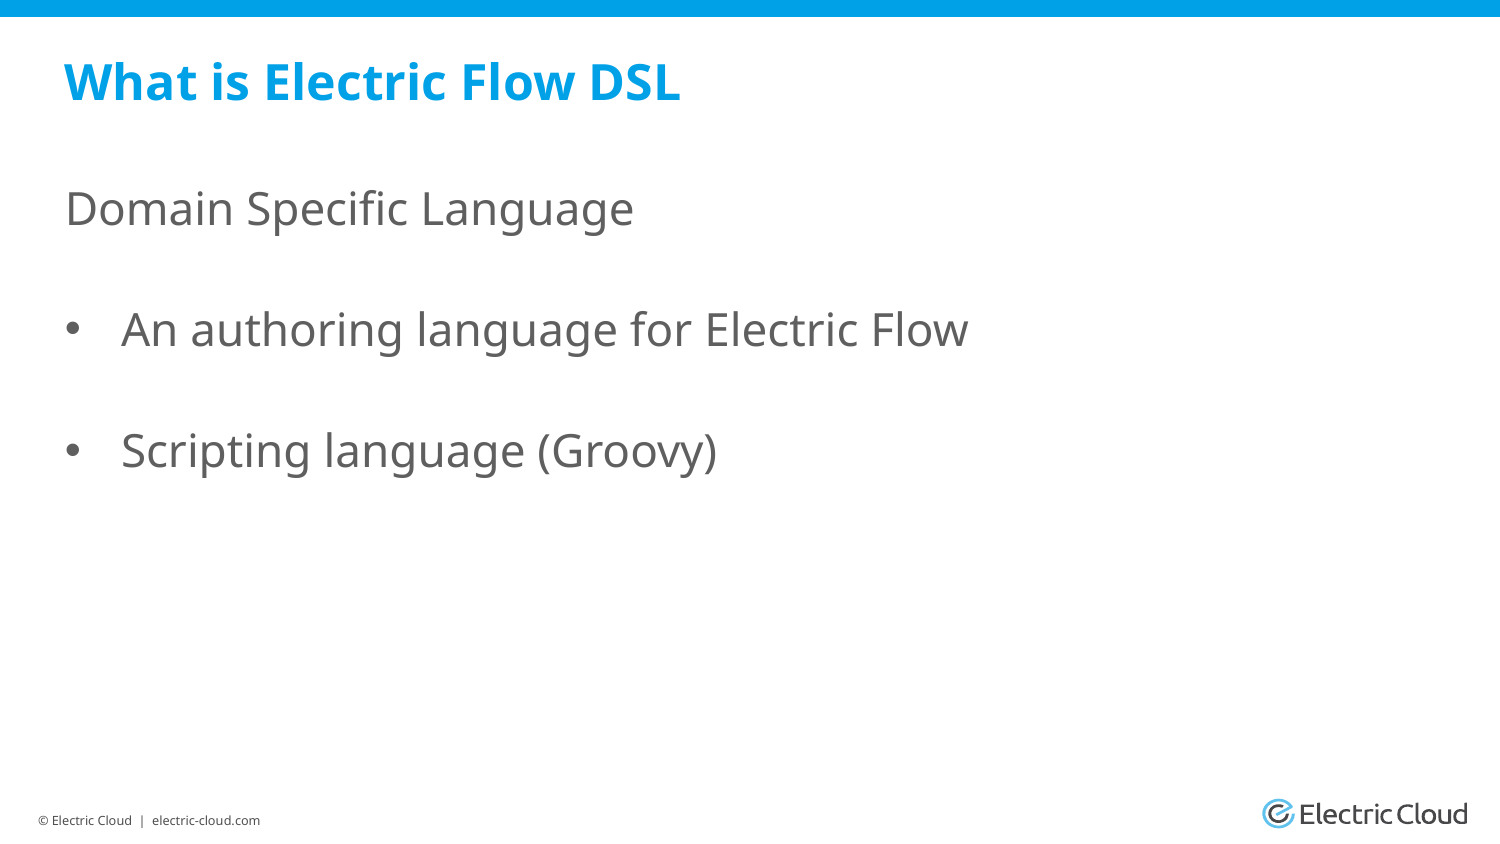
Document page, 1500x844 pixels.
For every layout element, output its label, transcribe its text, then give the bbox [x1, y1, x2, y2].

title What is Electric Flow DSL [50, 42, 1385, 119]
list Domain Specific Language An authoring language for Electric Flow Scripting language (Groovy) [50, 171, 1385, 713]
